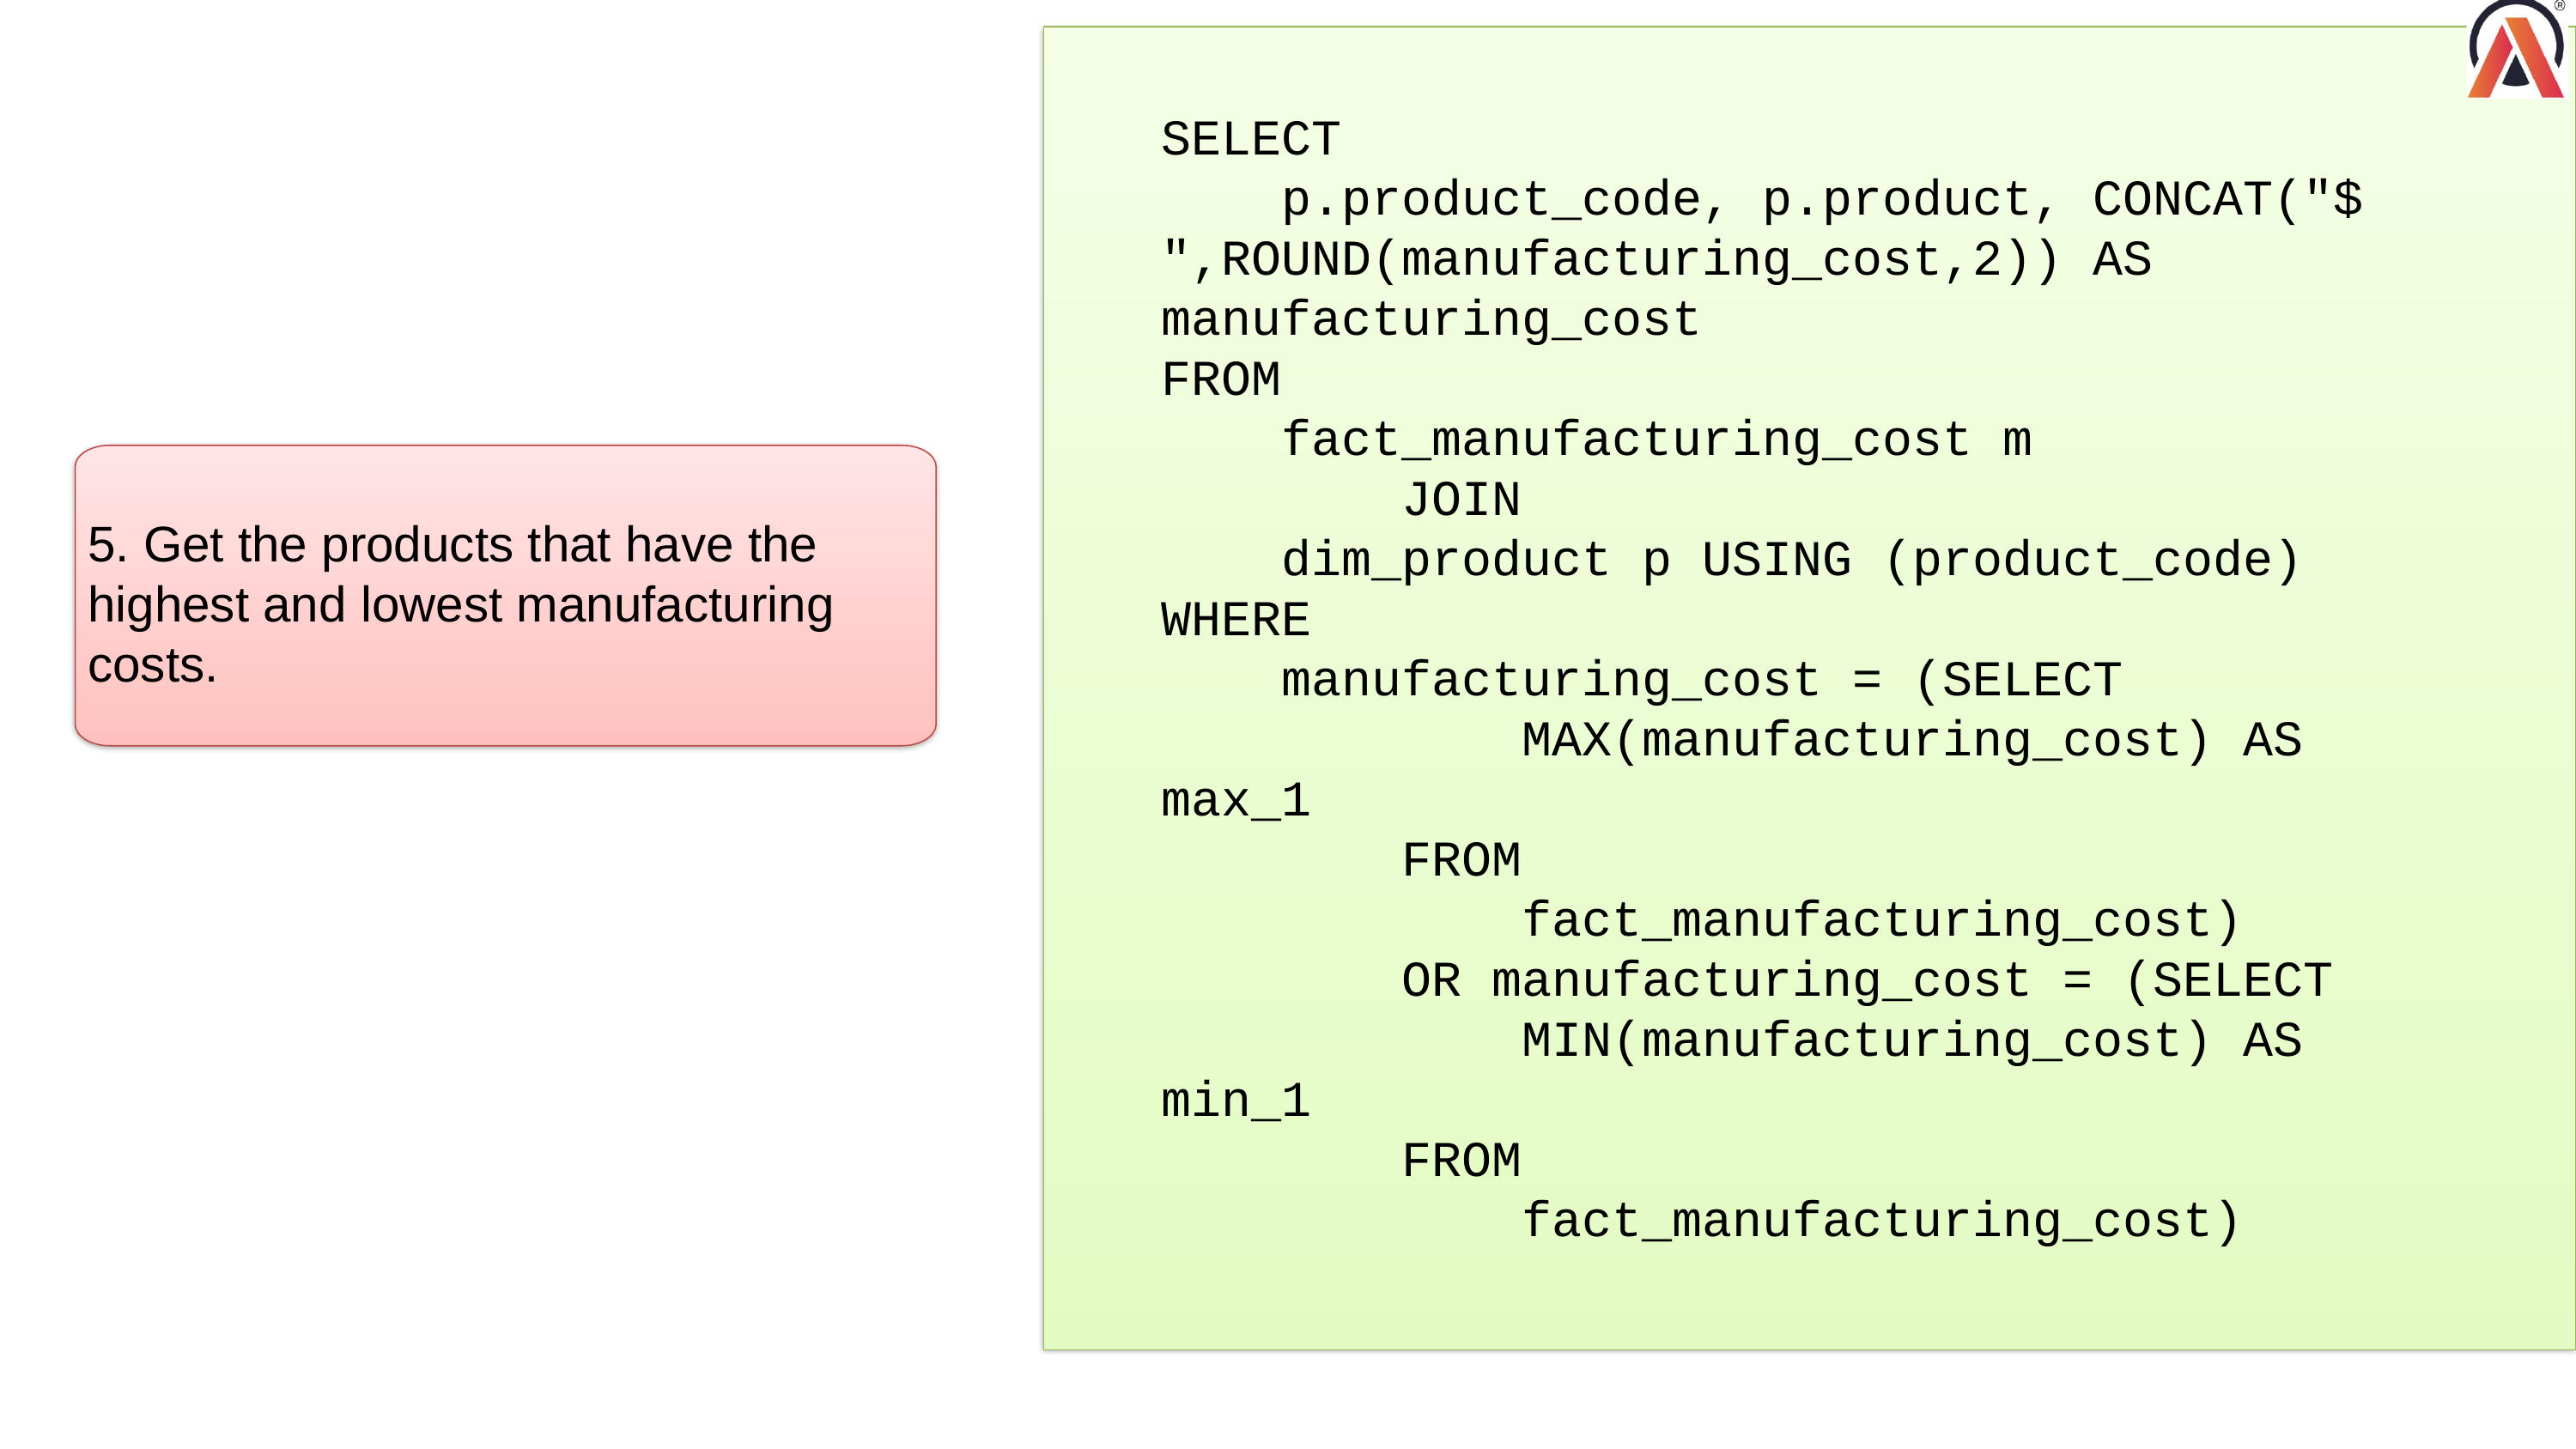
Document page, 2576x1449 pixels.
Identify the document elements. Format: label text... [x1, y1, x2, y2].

text_box [1043, 26, 2576, 1350]
text_box SELECT p.product_code, p.product, CONCAT("$ ",ROUND(manufacturing_cost,2)) AS manufacturing_cost FROM fact_manufacturing_cost m JOIN dim_product p USING (product_code) WHERE manufacturing_cost = (SELECT MAX(manufacturing_cost) AS max_1 FROM fact_manufacturing_cost) OR manufacturing_cost = (SELECT MIN(manufacturing_cost) AS min_1 FROM fact_manufacturing_cost) [1148, 99, 2438, 1253]
text_box 5. Get the products that have the highest and lowest manufacturing costs. [74, 444, 937, 747]
text_box [2466, 0, 2568, 99]
